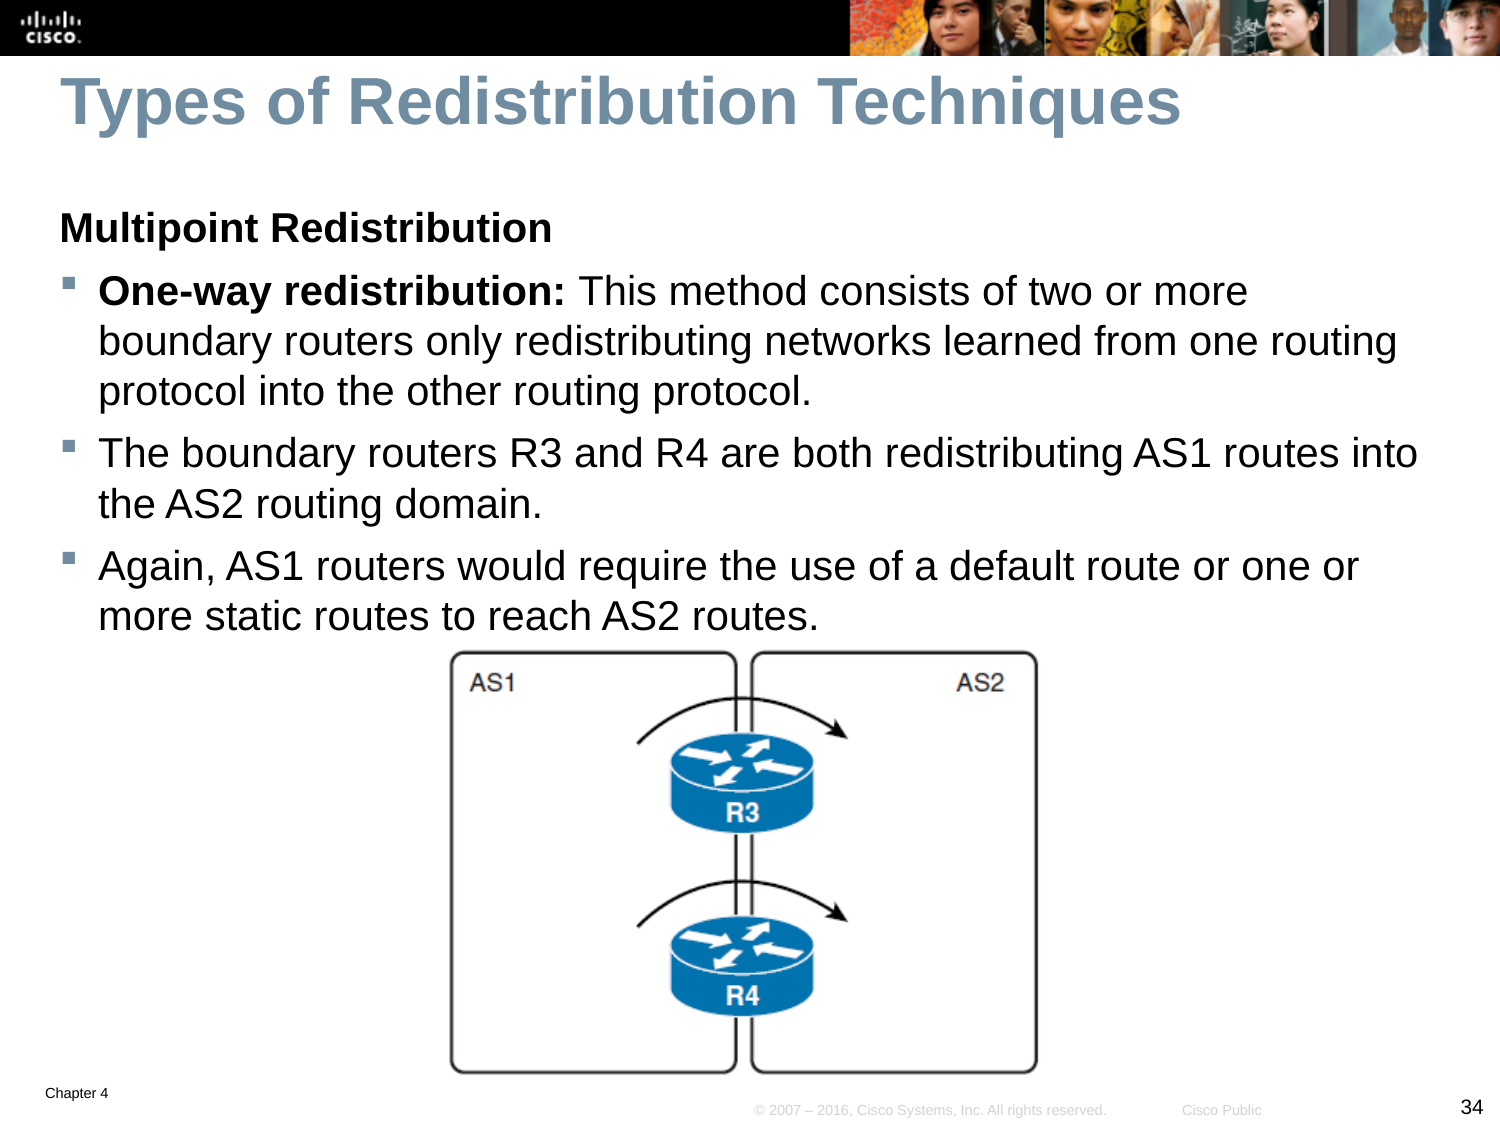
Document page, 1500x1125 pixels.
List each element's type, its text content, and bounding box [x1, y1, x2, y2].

picture [438, 644, 1051, 1083]
list Multipoint Redistribution One-way redistribution: This method consists of two or more boundary routers only redistributing networks learned from one routing protocol into the other routing protocol. The boundary routers R3 and R4 are both redistributing AS1 routes into the AS2 routing domain. Again, AS1 routers would require the use of a default route or one or more static routes to reach AS2 routes. [45, 193, 1444, 1037]
picture [0, 0, 1500, 56]
title Types of Redistribution Techniques [45, 59, 1444, 182]
